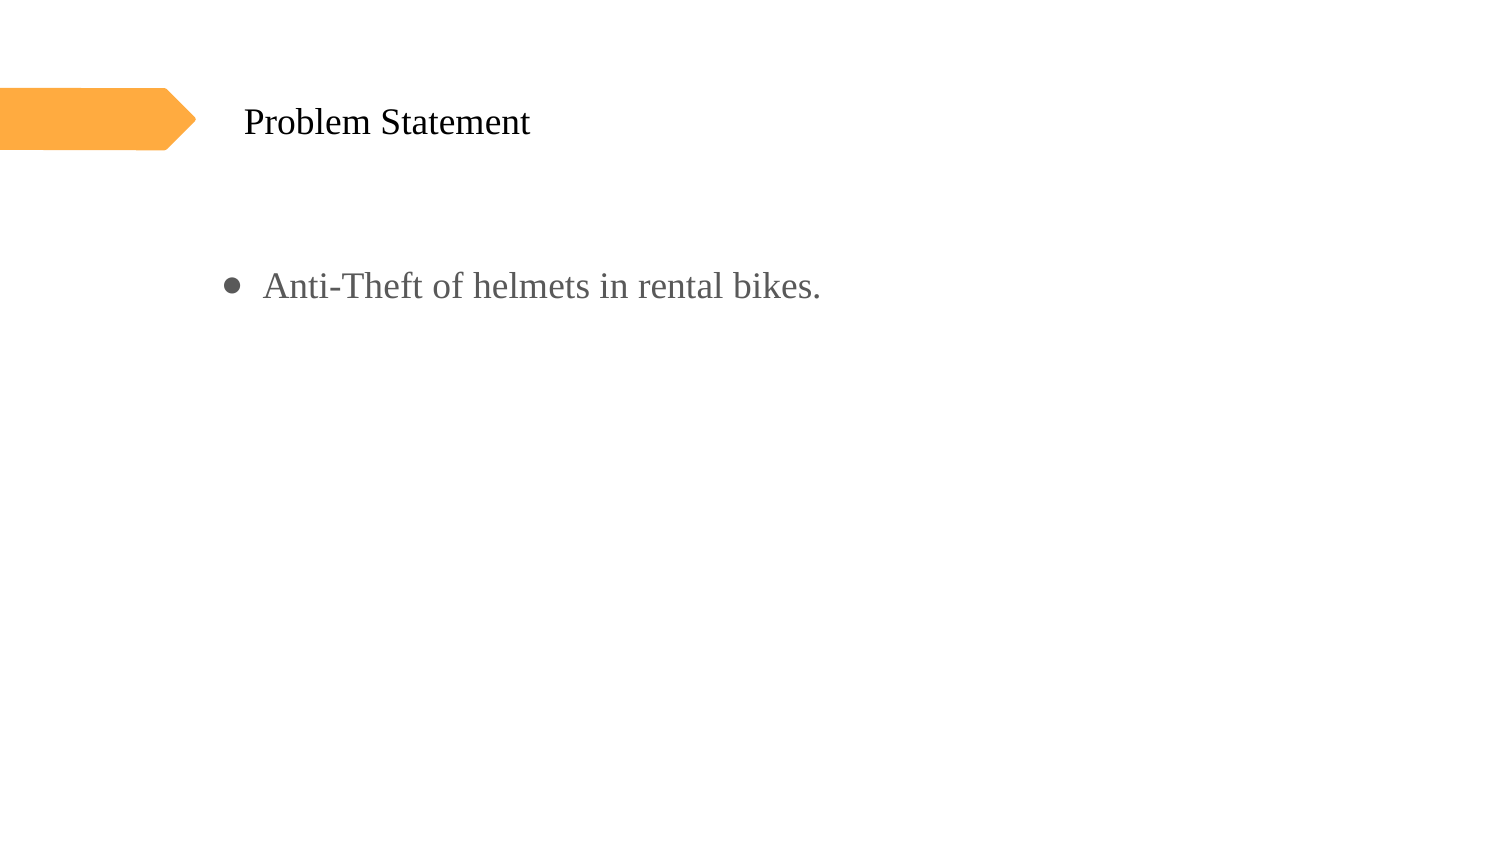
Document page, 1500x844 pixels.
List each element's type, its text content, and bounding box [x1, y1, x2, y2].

list Anti-Theft of helmets in rental bikes. [209, 248, 1462, 844]
title Problem Statement [232, 91, 1330, 248]
